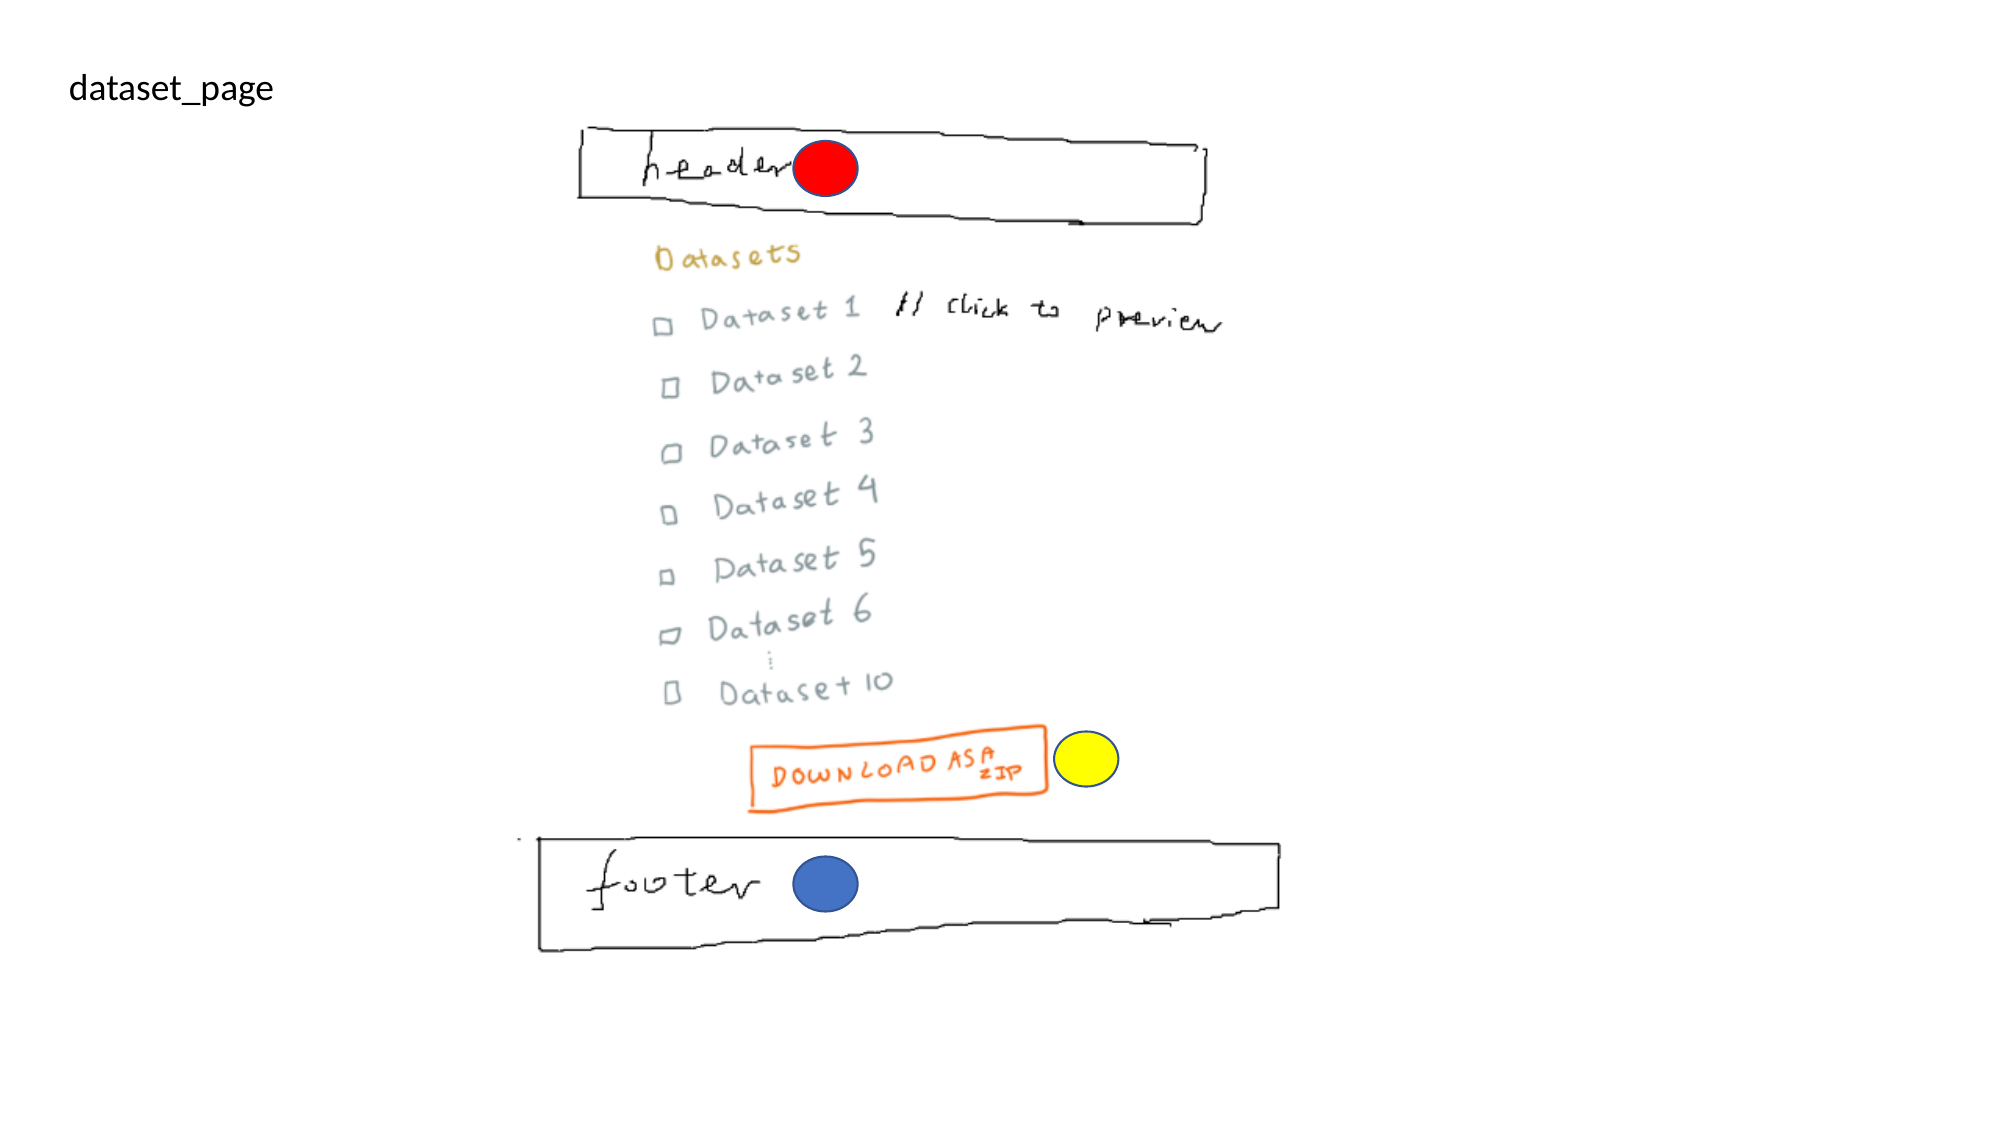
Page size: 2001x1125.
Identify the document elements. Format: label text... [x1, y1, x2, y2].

text_box dataset_page [54, 55, 1055, 116]
picture [493, 91, 1339, 985]
